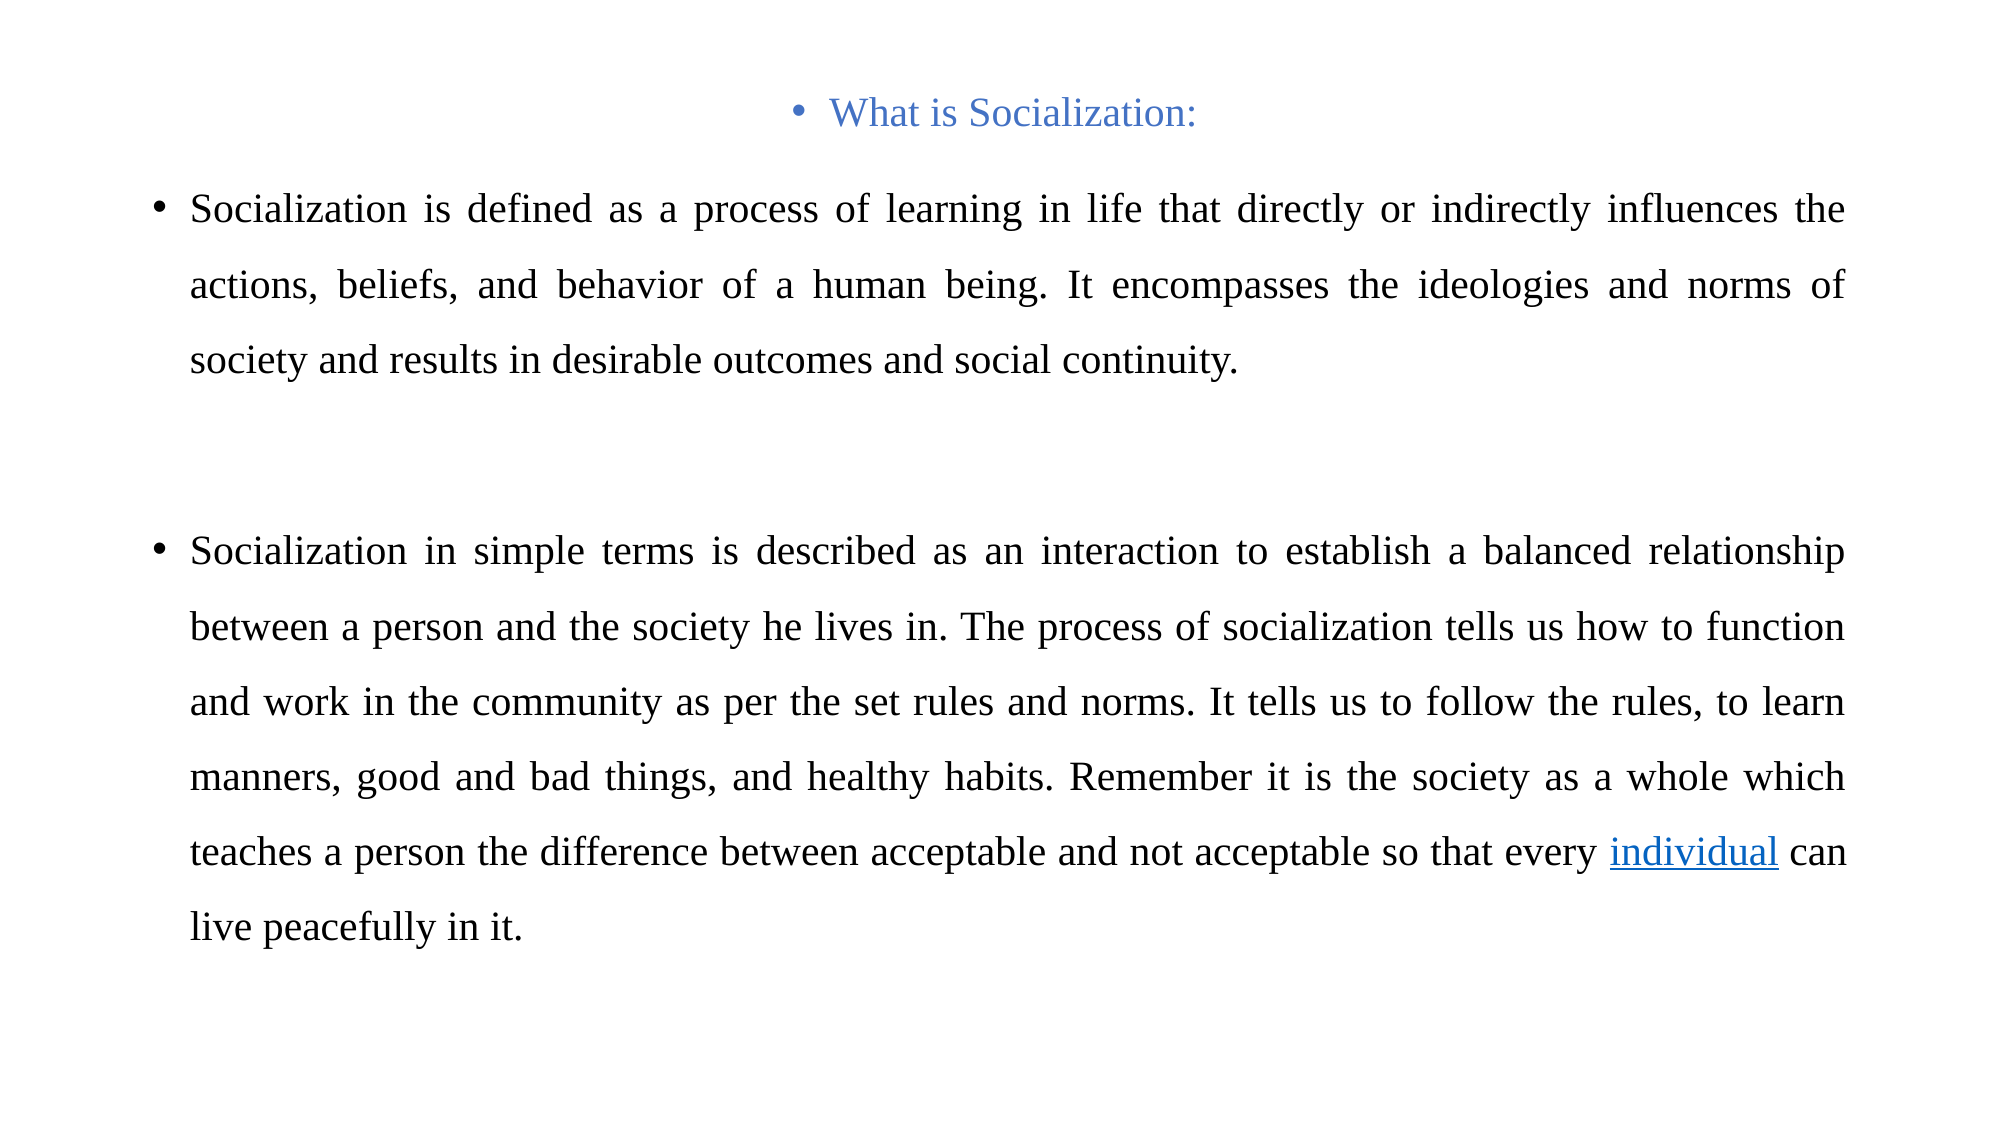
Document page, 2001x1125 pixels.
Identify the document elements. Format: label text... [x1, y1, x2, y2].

list What is Socialization: Socialization is defined as a process of learning in life that directly or indirectly influences the actions, beliefs, and behavior of a human being. It encompasses the ideologies and norms of society and results in desirable outcomes and social continuity. Socialization in simple terms is described as an interaction to establish a balanced relationship between a person and the society he lives in. The process of socialization tells us how to function and work in the community as per the set rules and norms. It tells us to follow the rules, to learn manners, good and bad things, and healthy habits. Remember it is the society as a whole which teaches a person the difference between acceptable and not acceptable so that every individual can live peacefully in it. [137, 52, 1863, 1014]
